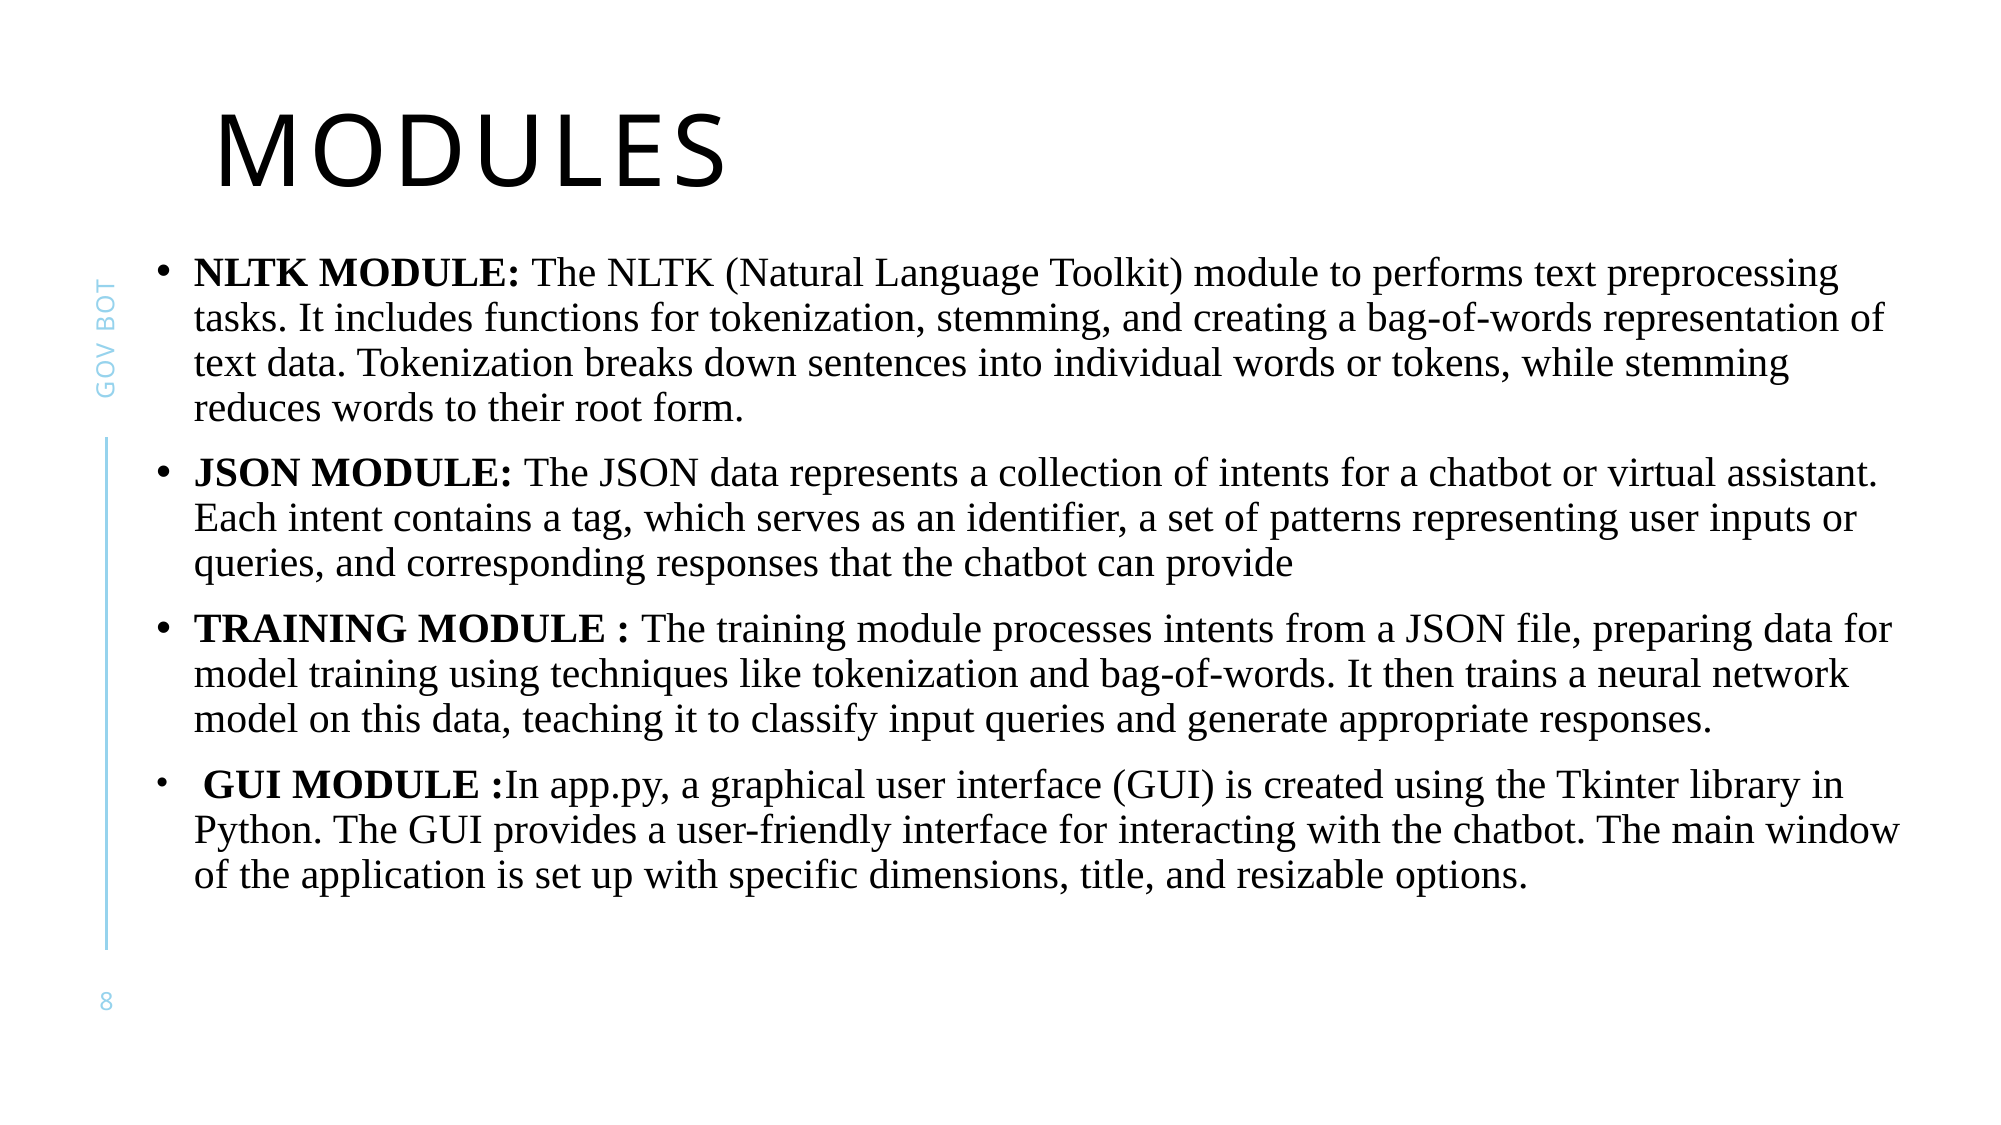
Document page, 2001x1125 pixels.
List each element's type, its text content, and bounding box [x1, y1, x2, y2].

footer GOV BOT [90, 107, 122, 400]
list NLTK MODULE: The NLTK (Natural Language Toolkit) module to performs text preprocessing tasks. It includes functions for tokenization, stemming, and creating a bag-of-words representation of text data. Tokenization breaks down sentences into individual words or tokens, while stemming reduces words to their root form. JSON MODULE: The JSON data represents a collection of intents for a chatbot or virtual assistant. Each intent contains a tag, which serves as an identifier, a set of patterns representing user inputs or queries, and corresponding responses that the chatbot can provide TRAINING MODULE : The training module processes intents from a JSON file, preparing data for model training using techniques like tokenization and bag-of-words. It then trains a neural network model on this data, teaching it to classify input queries and generate appropriate responses. GUI MODULE :In app.py, a graphical user interface (GUI) is created using the Tkinter library in Python. The GUI provides a user-friendly interface for interacting with the chatbot. The main window of the application is set up with specific dimensions, title, and resizable options. [156, 249, 1909, 1018]
title MODULES [212, 99, 1863, 249]
slide_number 8 [68, 987, 144, 1018]
